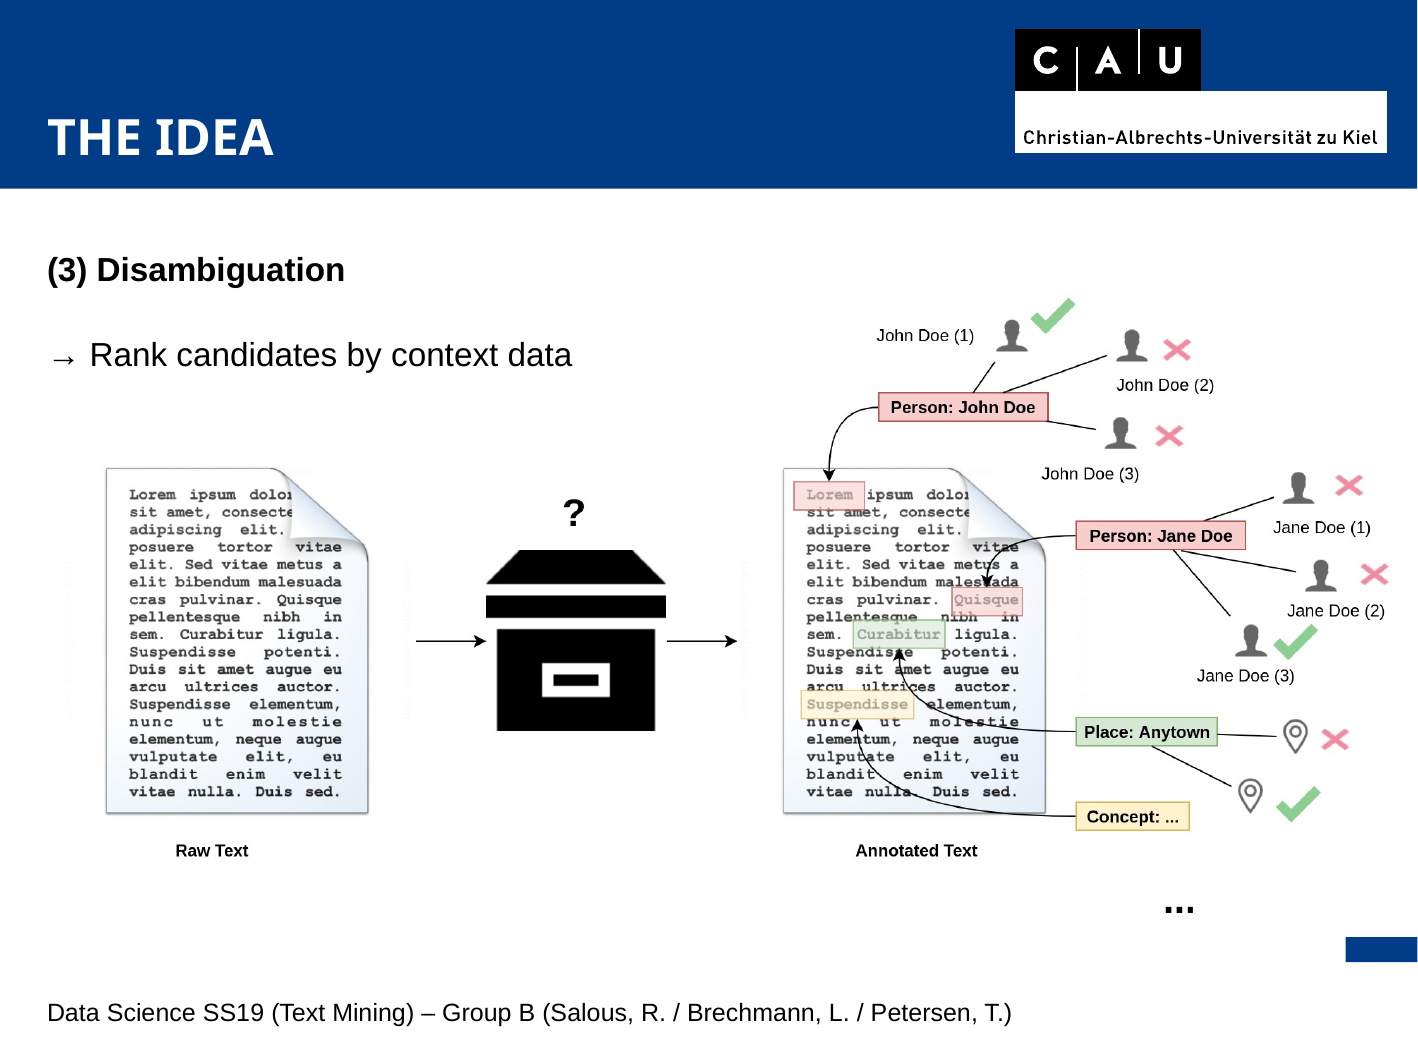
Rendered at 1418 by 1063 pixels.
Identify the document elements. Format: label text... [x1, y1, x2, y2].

text_box THE IDEA [47, 23, 981, 166]
text_box Data Science SS19 (Text Mining) – Group B (Salous, R. / Brechmann, L. / Petersen, T.) [47, 979, 1370, 1027]
picture [0, 293, 1418, 922]
text_box (3) Disambiguation → Rank candidates by context data [47, 247, 1370, 292]
